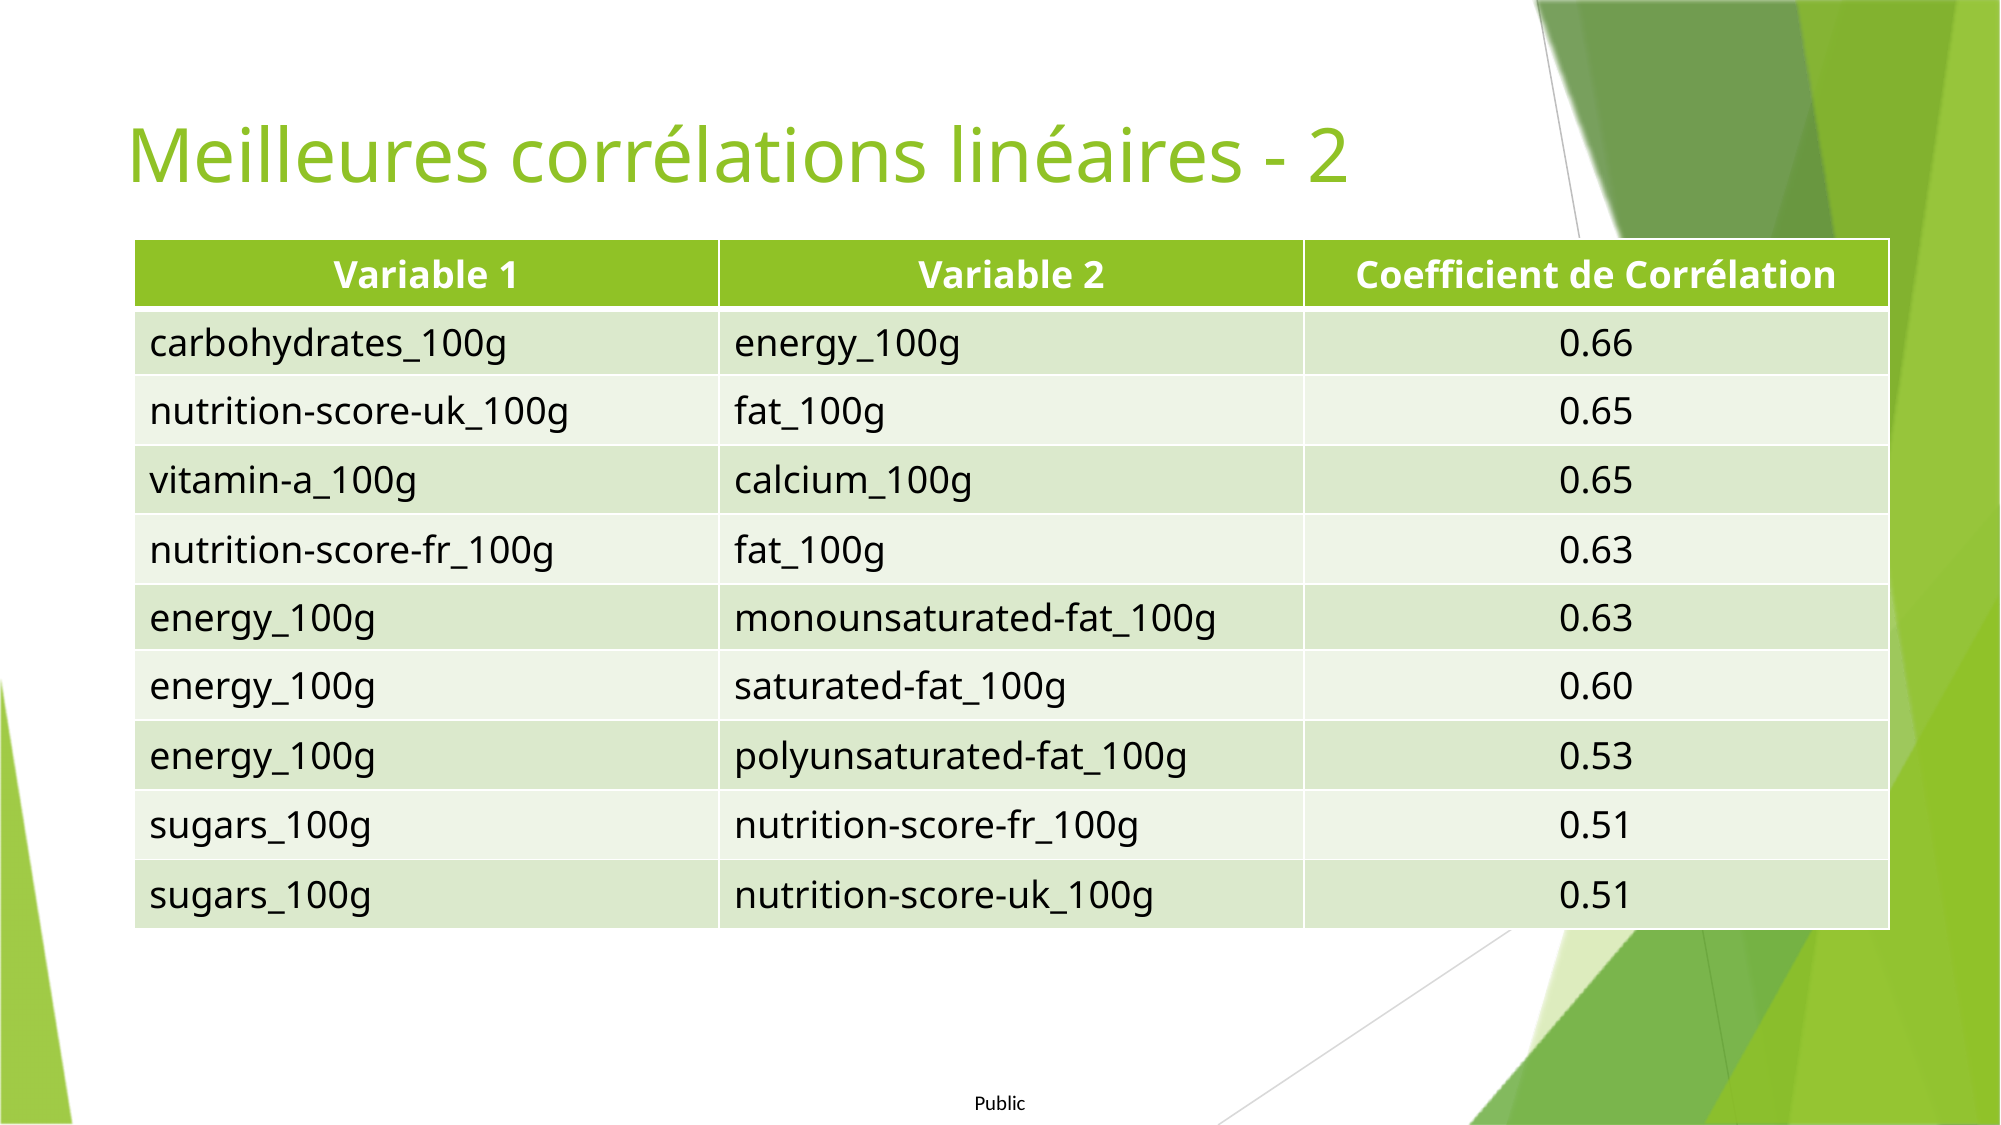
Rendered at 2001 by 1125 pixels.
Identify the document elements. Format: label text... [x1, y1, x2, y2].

table_cell polyunsaturated-fat_100g [720, 721, 1303, 789]
table_cell nutrition-score-uk_100g [135, 376, 718, 444]
title Meilleures corrélations linéaires - 2 [111, 99, 1522, 317]
table_cell 0.60 [1305, 651, 1888, 719]
table_header Coefficient de Corrélation [1305, 240, 1888, 306]
table_cell vitamin-a_100g [135, 446, 718, 513]
table_cell calcium_100g [720, 446, 1303, 513]
table_header Variable 1 [135, 240, 718, 306]
table_cell 0.53 [1305, 721, 1888, 789]
table_cell energy_100g [720, 312, 1303, 374]
table_header Variable 2 [720, 240, 1303, 306]
table_cell energy_100g [135, 651, 718, 719]
table_cell 0.63 [1305, 515, 1888, 583]
table_cell monounsaturated-fat_100g [720, 585, 1303, 649]
table_cell 0.63 [1305, 585, 1888, 649]
table_cell 0.51 [1305, 791, 1888, 859]
table_cell energy_100g [135, 585, 718, 649]
table_cell nutrition-score-fr_100g [135, 515, 718, 583]
table_cell fat_100g [720, 515, 1303, 583]
table_cell 0.66 [1305, 312, 1888, 374]
table_cell 0.65 [1305, 446, 1888, 513]
table_cell nutrition-score-fr_100g [720, 791, 1303, 859]
table_cell nutrition-score-uk_100g [720, 860, 1303, 928]
table_cell saturated-fat_100g [720, 651, 1303, 719]
table_cell carbohydrates_100g [135, 312, 718, 374]
table_cell fat_100g [720, 376, 1303, 444]
table_cell 0.65 [1305, 376, 1888, 444]
table_cell sugars_100g [135, 791, 718, 859]
table_cell sugars_100g [135, 860, 718, 928]
table_cell 0.51 [1305, 860, 1888, 928]
table_cell energy_100g [135, 721, 718, 789]
